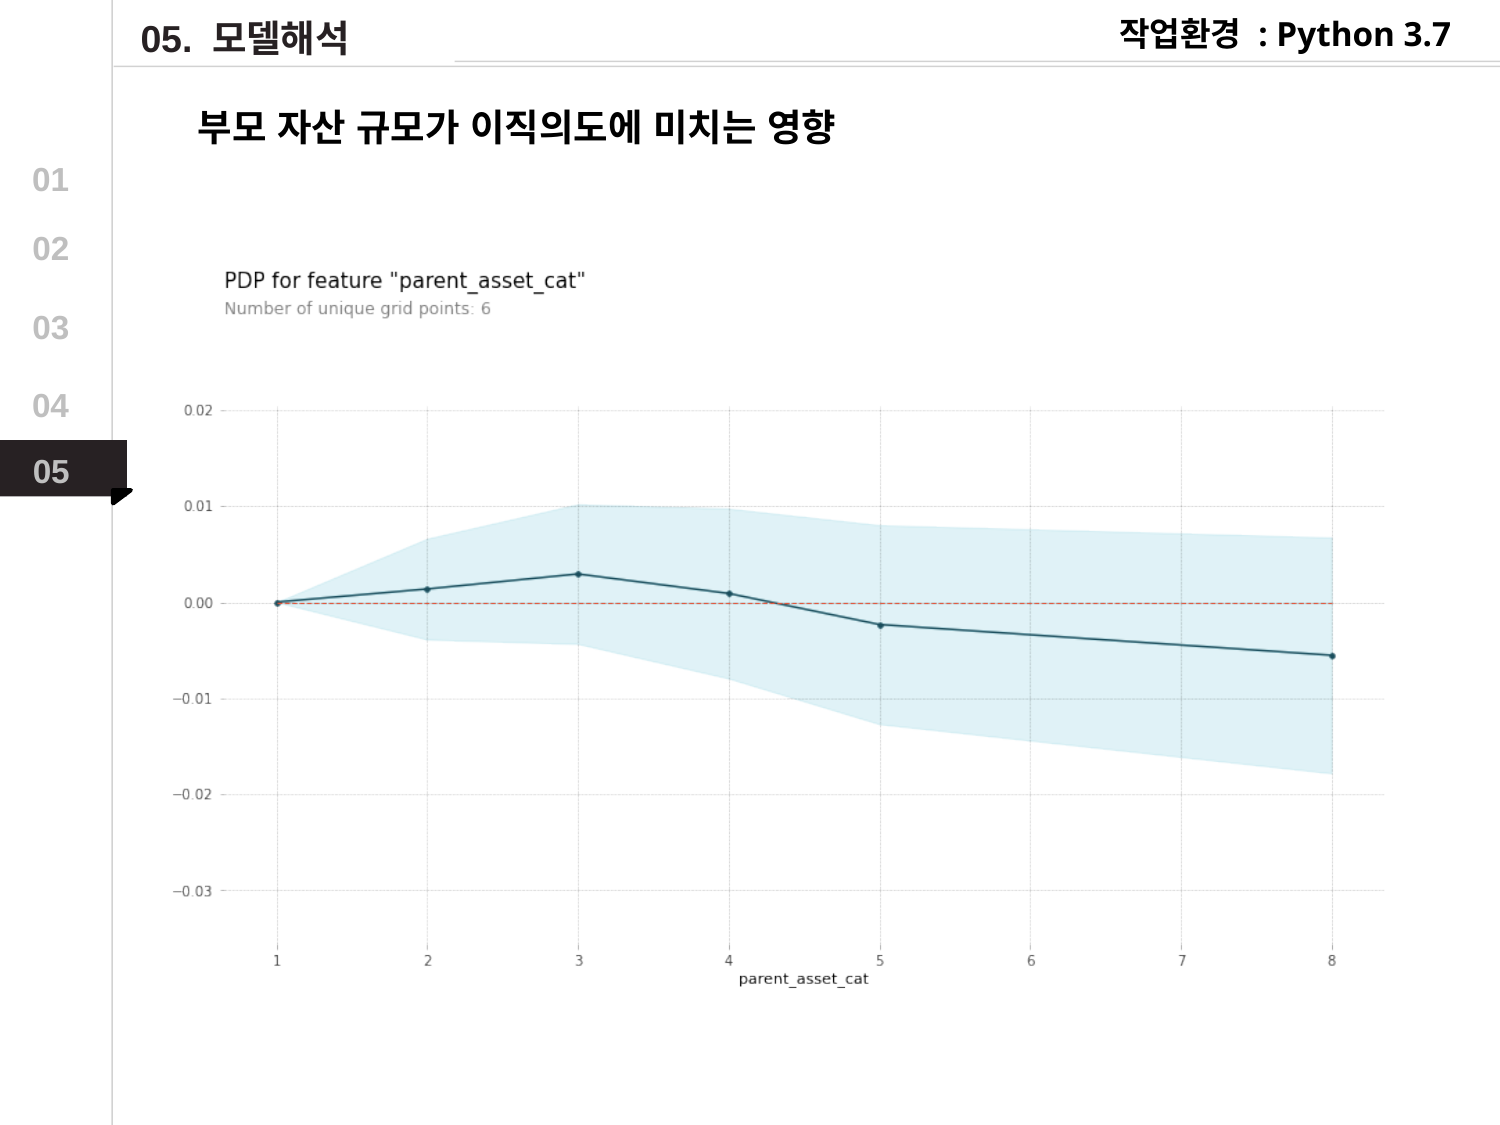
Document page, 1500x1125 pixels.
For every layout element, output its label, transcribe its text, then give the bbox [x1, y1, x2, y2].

picture [162, 219, 1393, 999]
text_box 04 [17, 376, 92, 432]
text_box 부모 자산 규모가 이직의도에 미치는 영향 [183, 96, 975, 157]
text_box [117, 438, 129, 488]
text_box [117, 488, 133, 504]
text_box 05. 모델해석 [125, 8, 975, 65]
text_box 02 [17, 219, 92, 275]
text_box 05 [18, 442, 92, 498]
text_box 01 [17, 151, 107, 206]
text_box 03 [17, 298, 92, 354]
text_box [0, 438, 107, 498]
text_box 작업환경 : Python 3.7 [1104, 5, 1483, 60]
